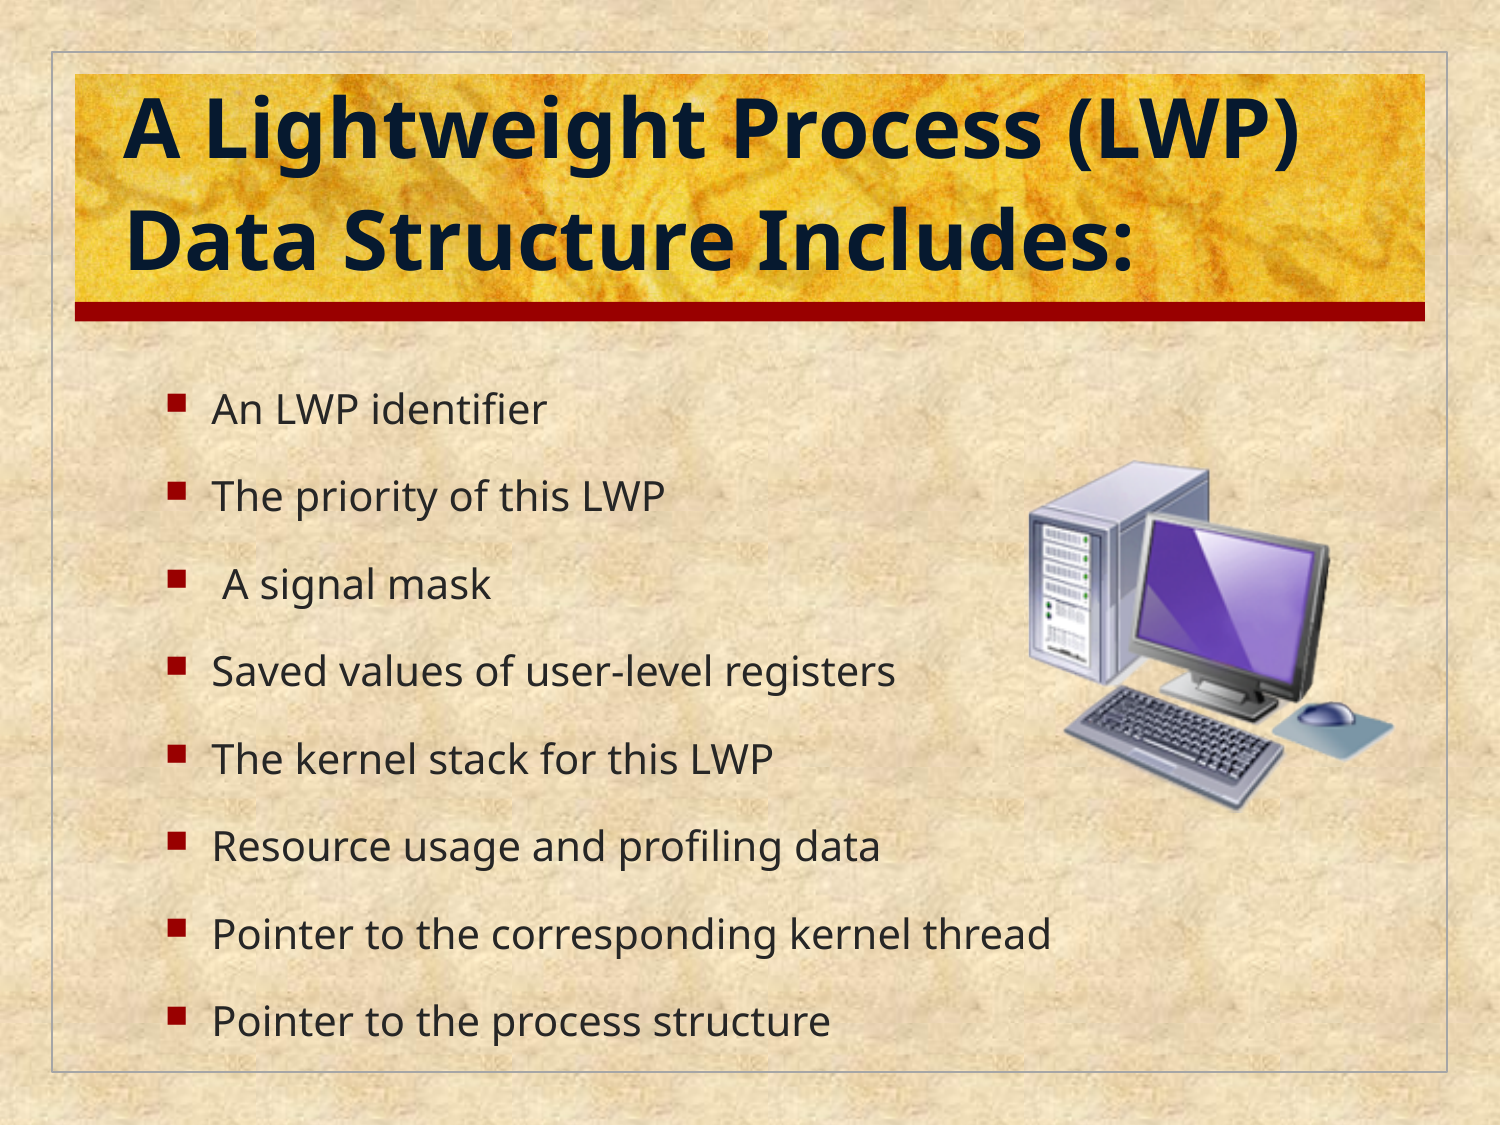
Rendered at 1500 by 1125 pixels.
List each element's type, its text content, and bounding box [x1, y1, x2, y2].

picture [0, 0, 1500, 1125]
title A Lightweight Process (LWP) Data Structure Includes: [108, 74, 1392, 288]
picture [53, 53, 1446, 1071]
list An LWP identifier The priority of this LWP A signal mask Saved values of user-level registers The kernel stack for this LWP Resource usage and profiling data Pointer to the corresponding kernel thread Pointer to the process structure [150, 375, 1500, 1125]
picture [1024, 436, 1401, 814]
